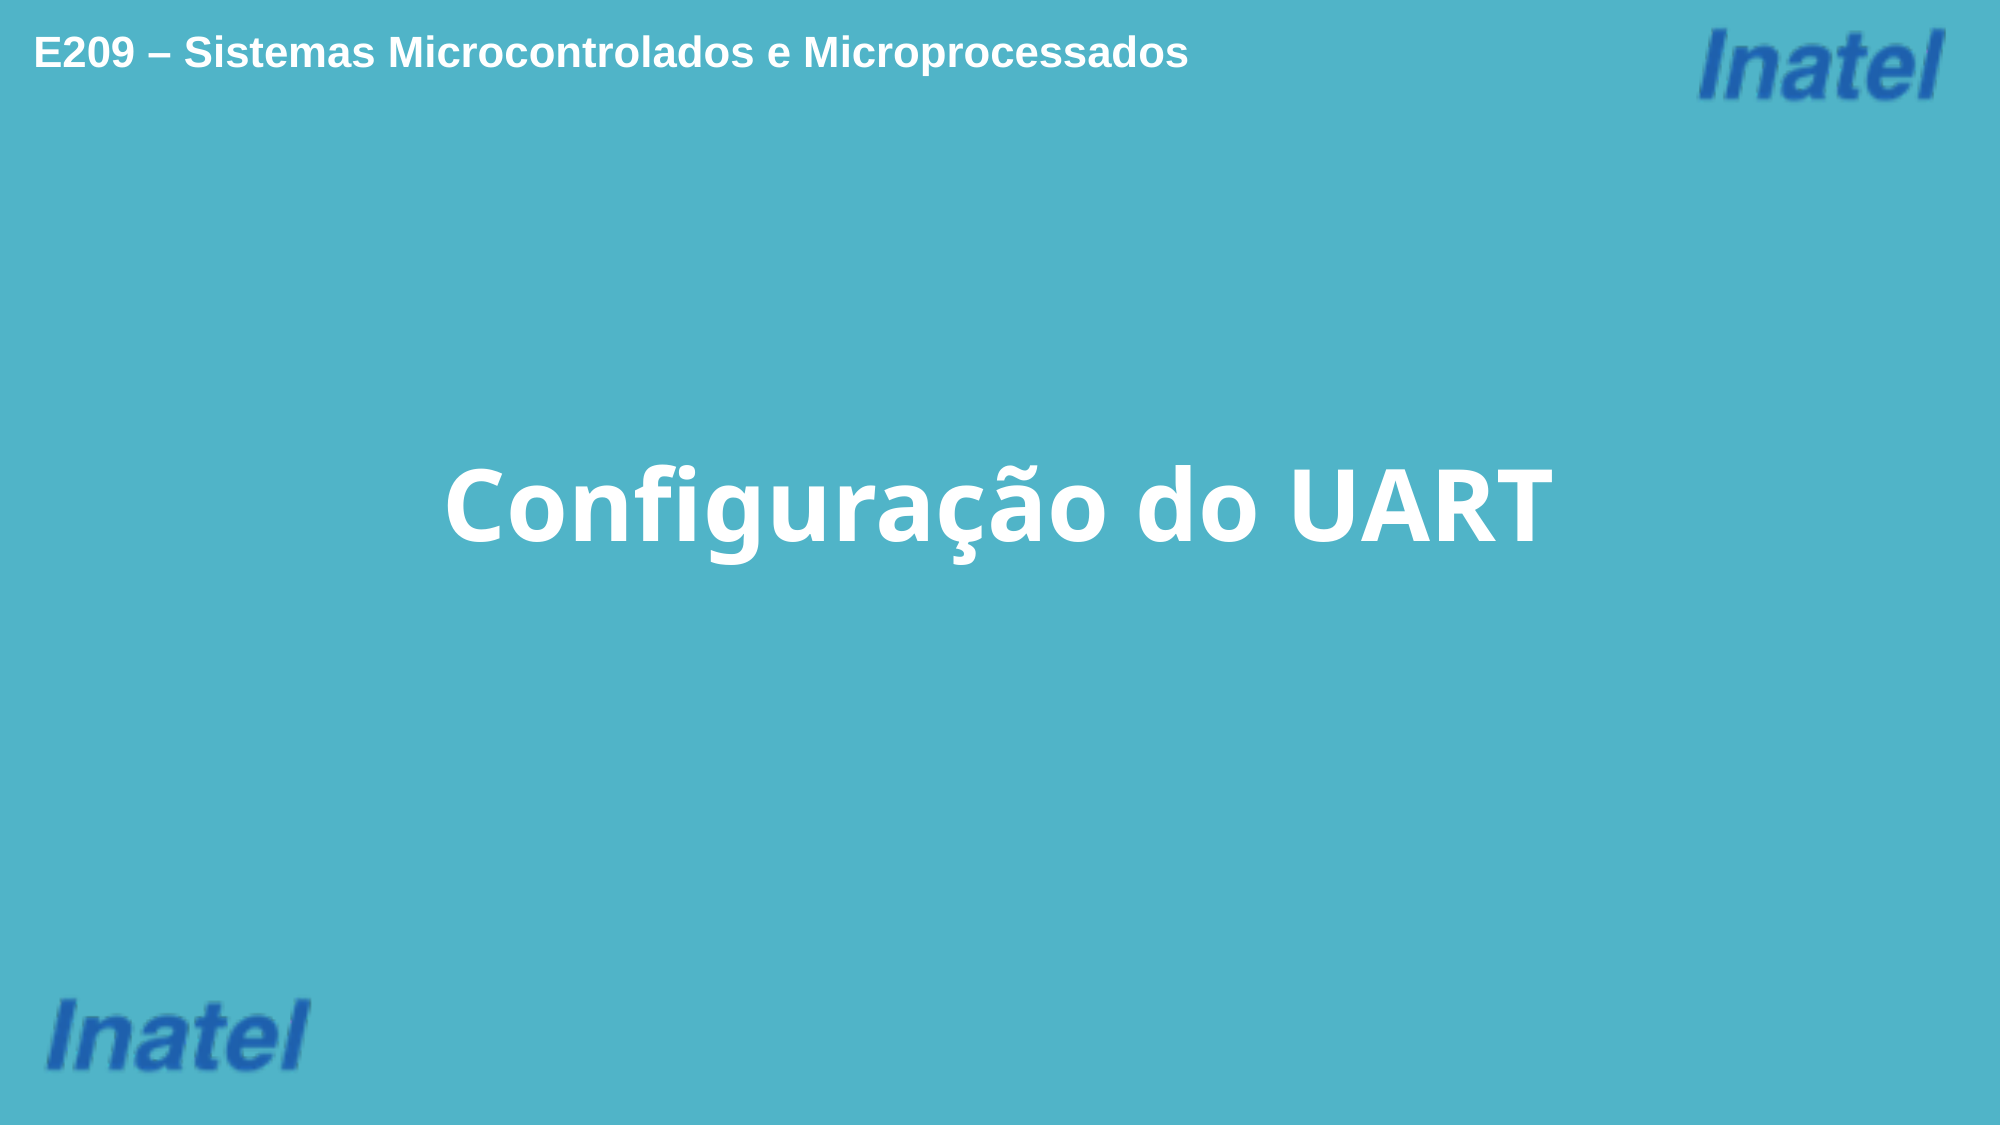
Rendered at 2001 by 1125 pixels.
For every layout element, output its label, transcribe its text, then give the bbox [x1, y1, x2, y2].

text_box E209 – Sistemas Microcontrolados e Microprocessados [18, 15, 1381, 84]
picture [35, 983, 321, 1090]
picture [1689, 14, 1955, 118]
text_box Configuração do UART [360, 433, 1637, 569]
